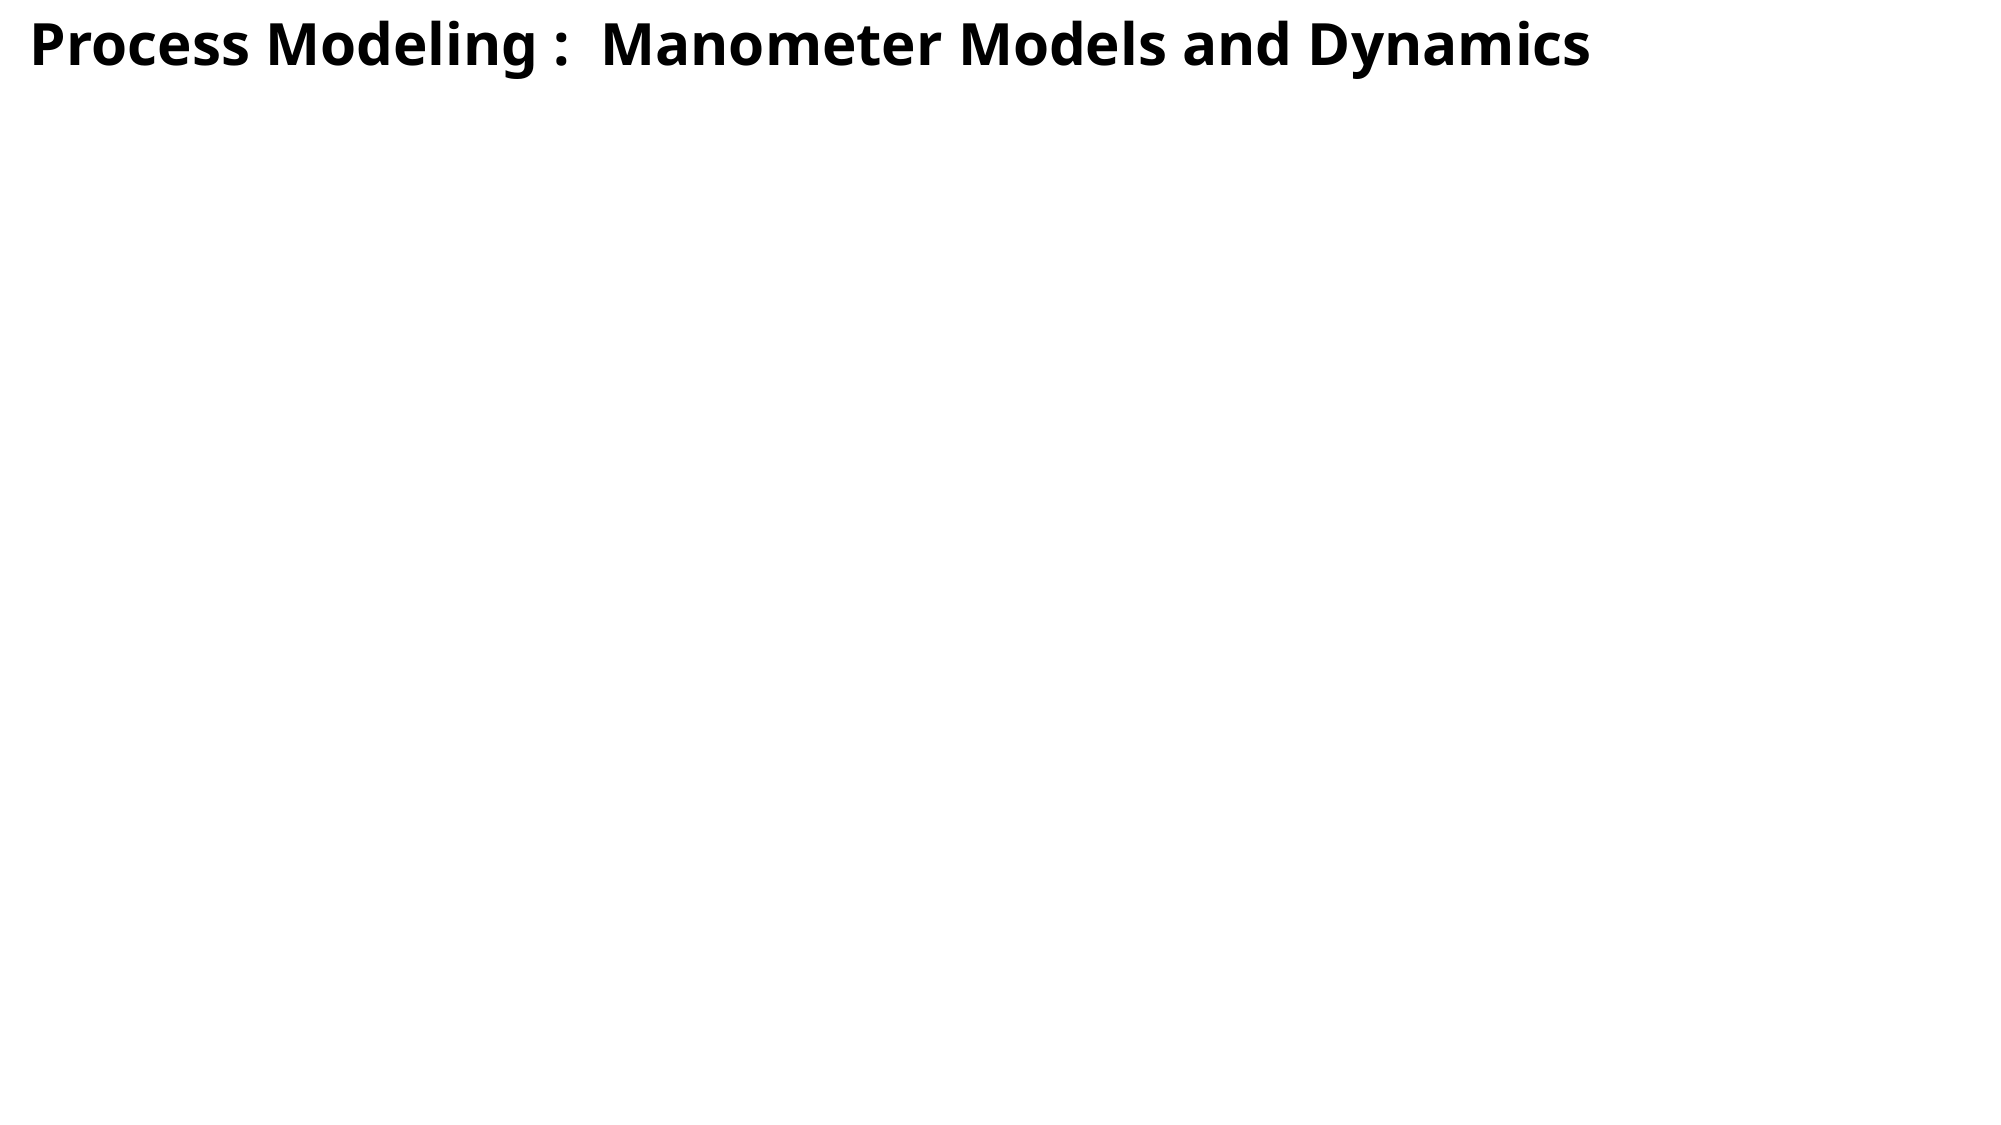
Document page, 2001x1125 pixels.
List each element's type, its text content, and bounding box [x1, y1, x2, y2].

text_box Process Modeling : Manometer Models and Dynamics [0, 0, 1789, 584]
